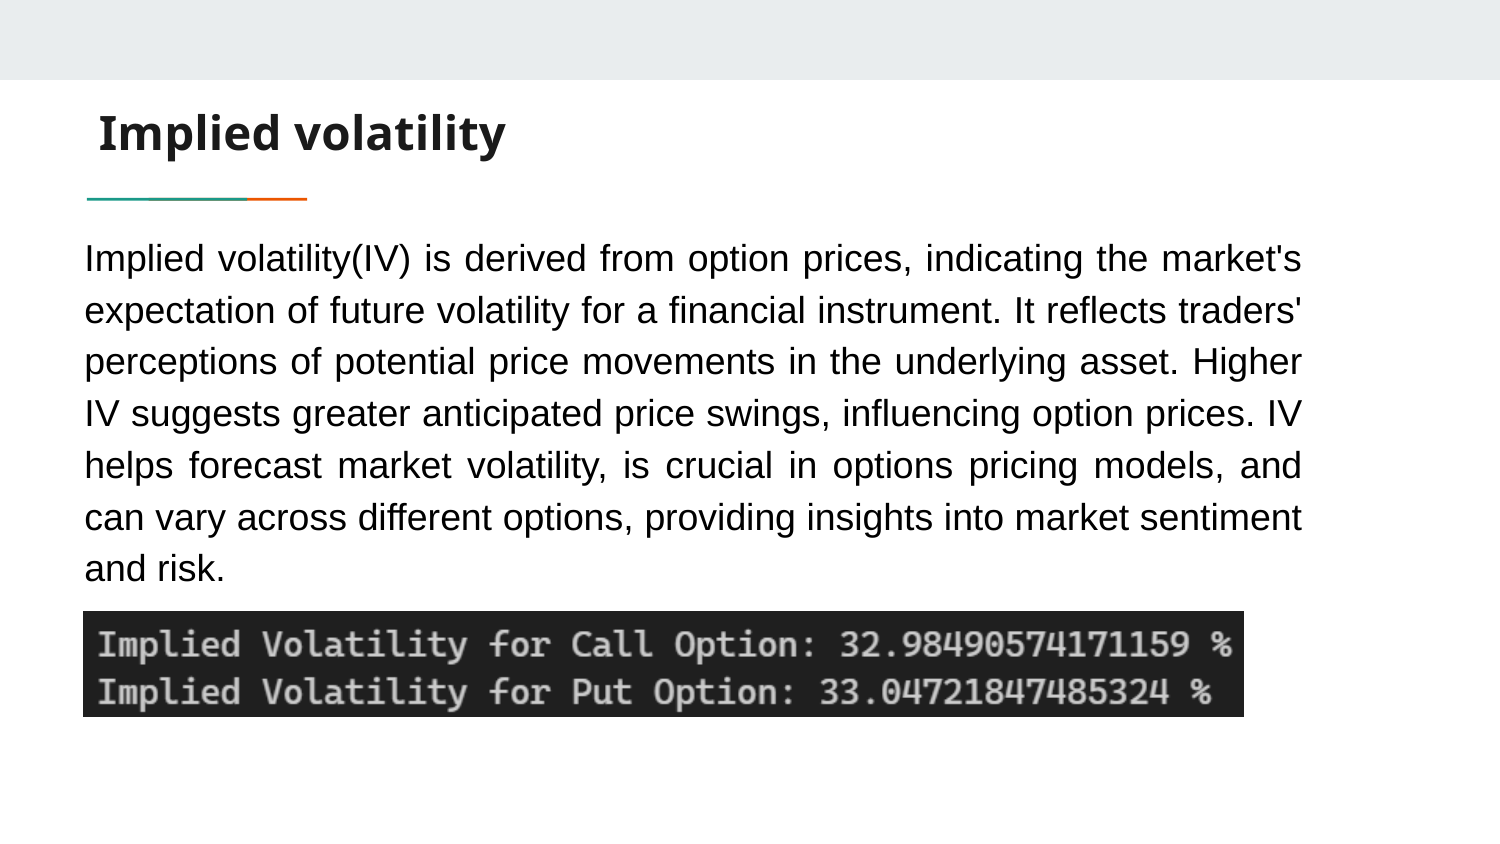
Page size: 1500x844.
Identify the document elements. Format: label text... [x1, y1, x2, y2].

text_box Implied volatility(IV) is derived from option prices, indicating the market's expectation of future volatility for a financial instrument. It reflects traders' perceptions of potential price movements in the underlying asset. Higher IV suggests greater anticipated price swings, influencing option prices. IV helps forecast market volatility, is crucial in options pricing models, and can vary across different options, providing insights into market sentiment and risk. [69, 212, 1318, 605]
picture [83, 611, 1244, 717]
title Implied volatility [83, 87, 1346, 176]
